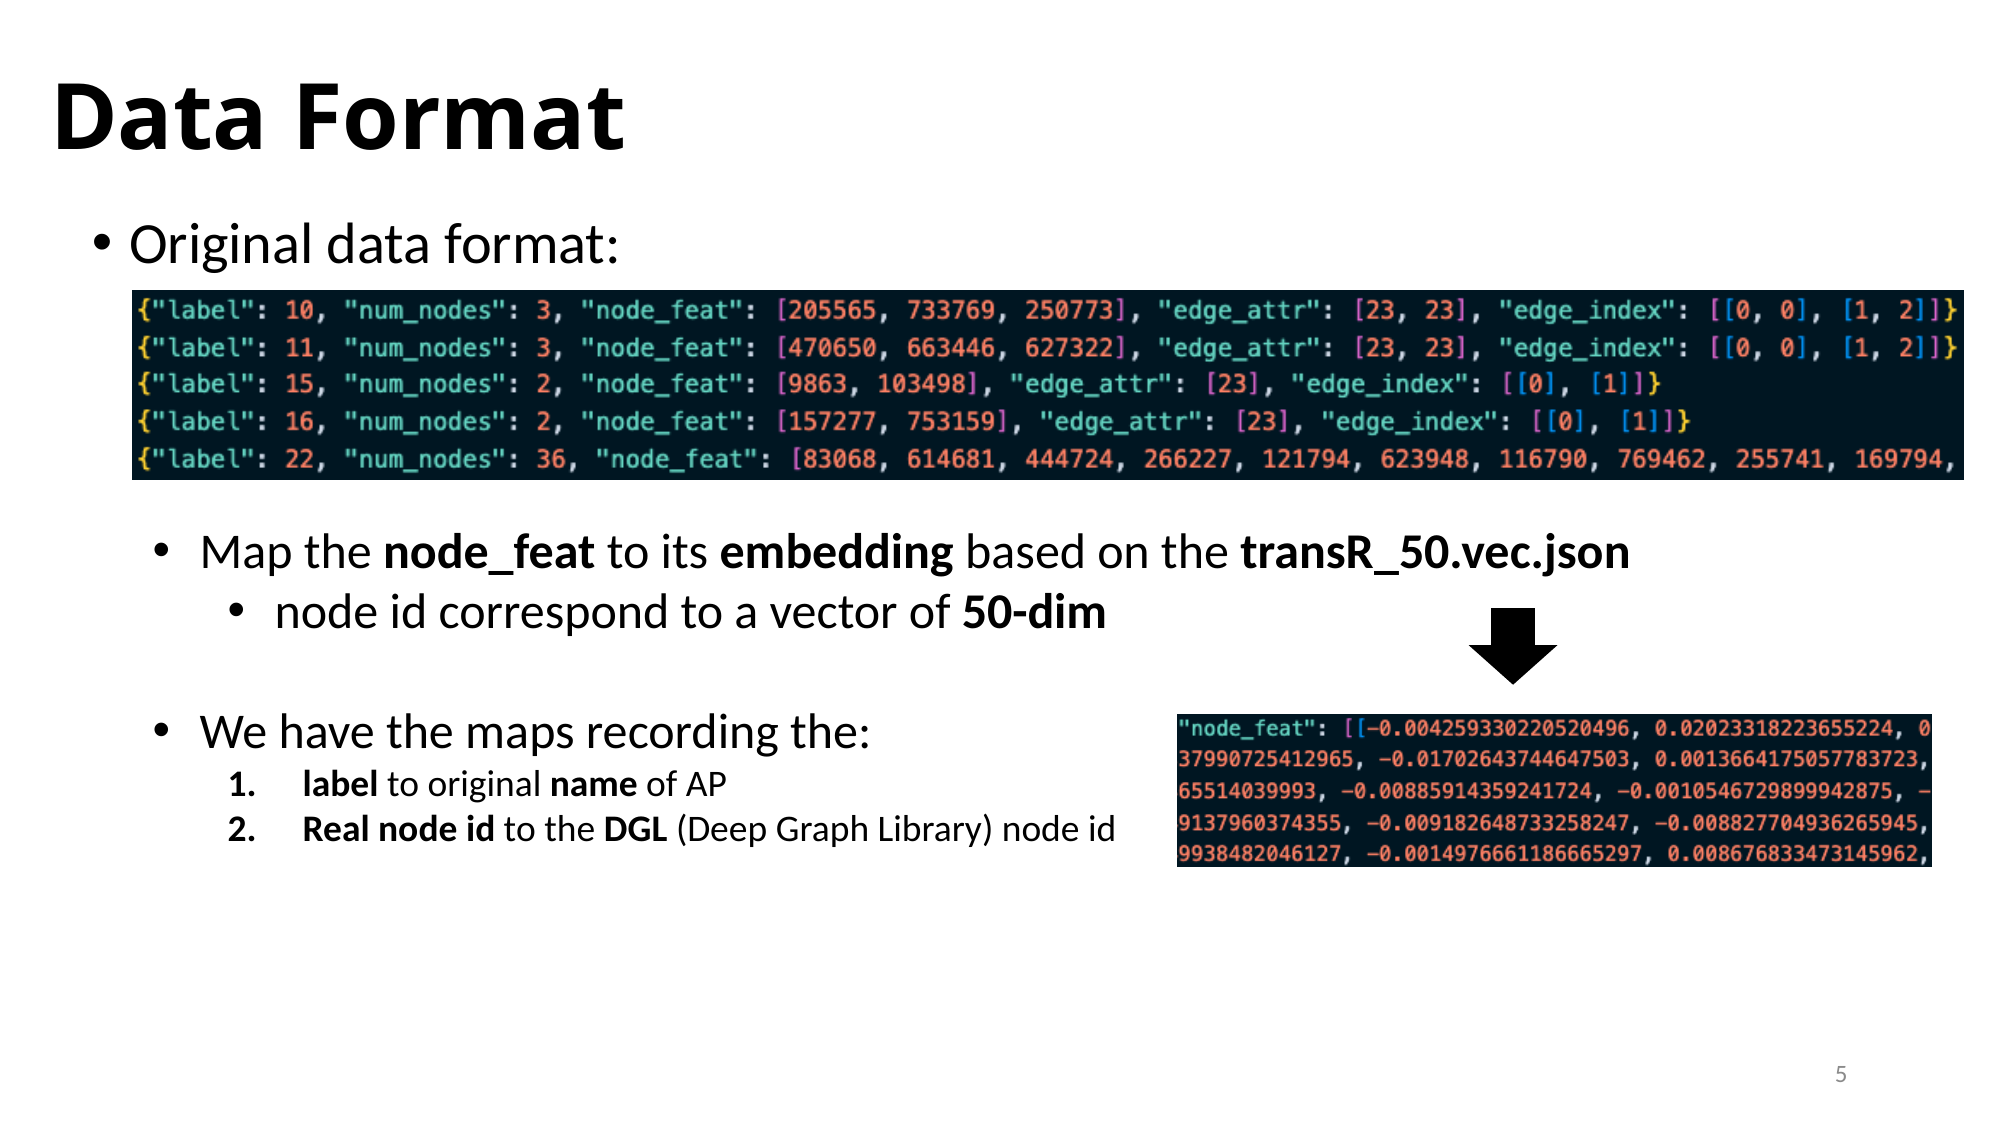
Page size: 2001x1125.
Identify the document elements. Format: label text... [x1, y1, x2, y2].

slide_number 5 [1412, 1042, 1863, 1103]
picture [132, 290, 1964, 481]
picture [1177, 714, 1932, 867]
text_box [1468, 608, 1558, 685]
list Original data format: [76, 205, 1760, 318]
text_box Map the node_feat to its embedding based on the transR_50.vec.json node id correspond to a vector of 50-dim We have the maps recording the: label to original name of AP Real node id to the DGL (Deep Graph Library) node id [137, 511, 1657, 962]
title Data Format [35, 11, 1760, 229]
